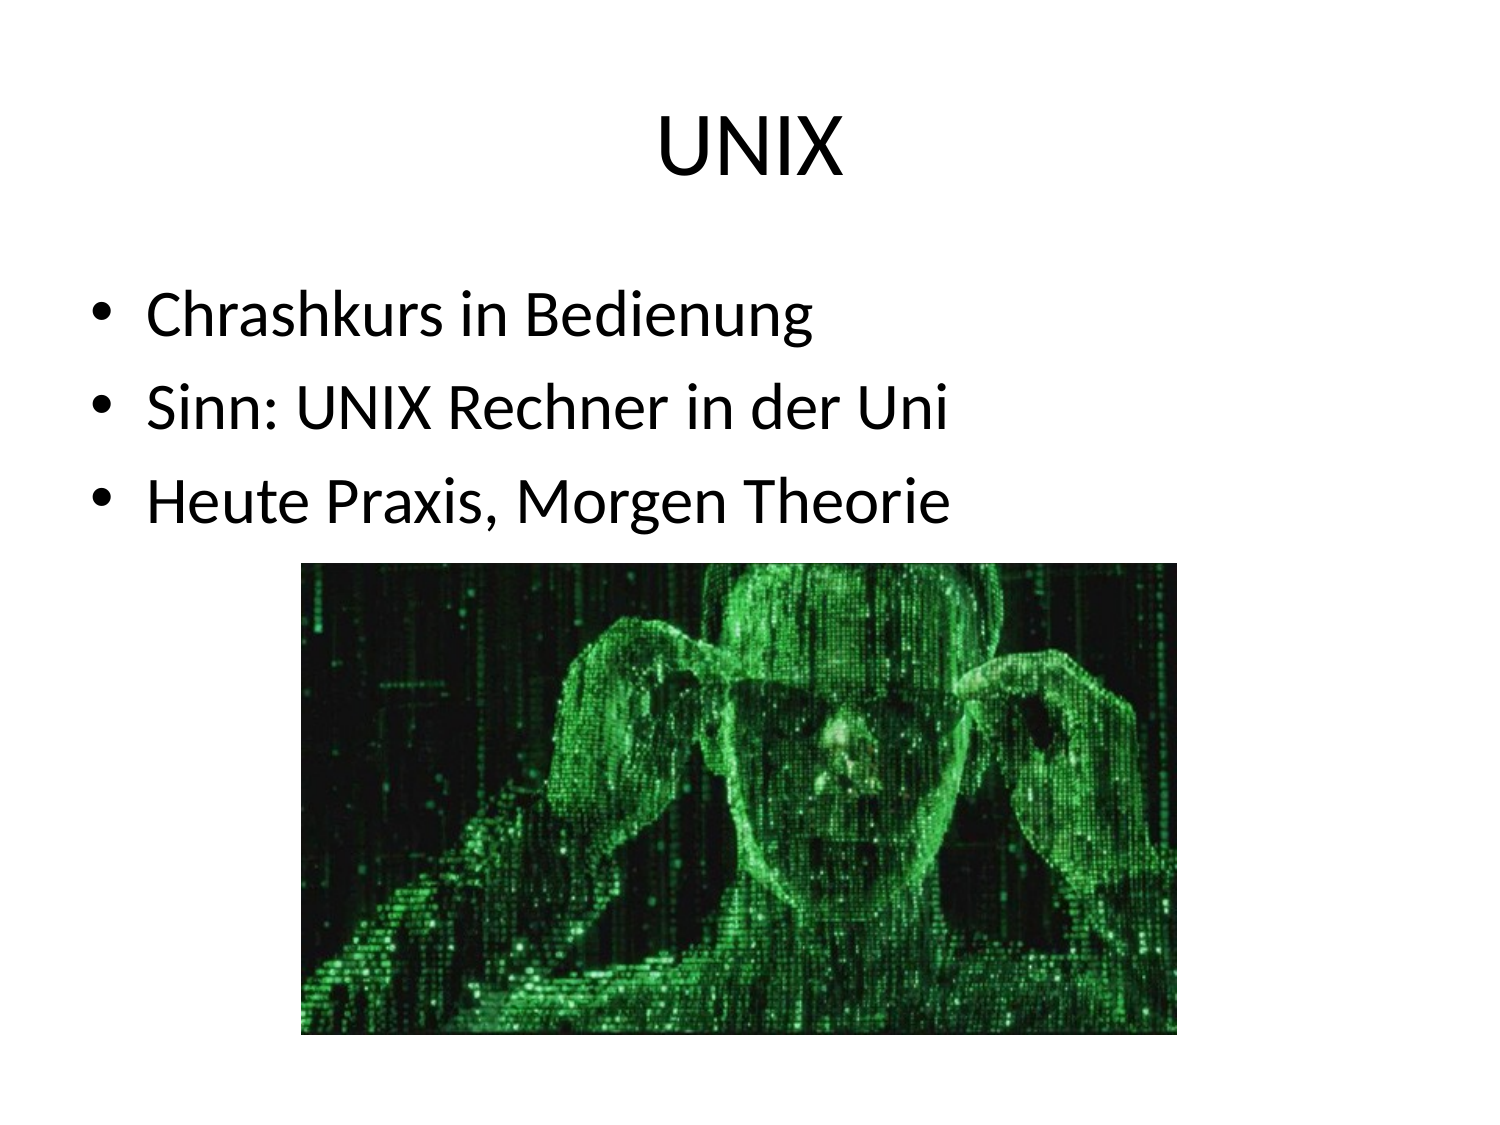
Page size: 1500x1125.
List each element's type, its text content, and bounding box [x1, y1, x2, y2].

list Chrashkurs in Bedienung Sinn: UNIX Rechner in der Uni Heute Praxis, Morgen Theorie [75, 262, 1425, 1005]
picture [300, 563, 1177, 1035]
title UNIX [75, 45, 1425, 233]
